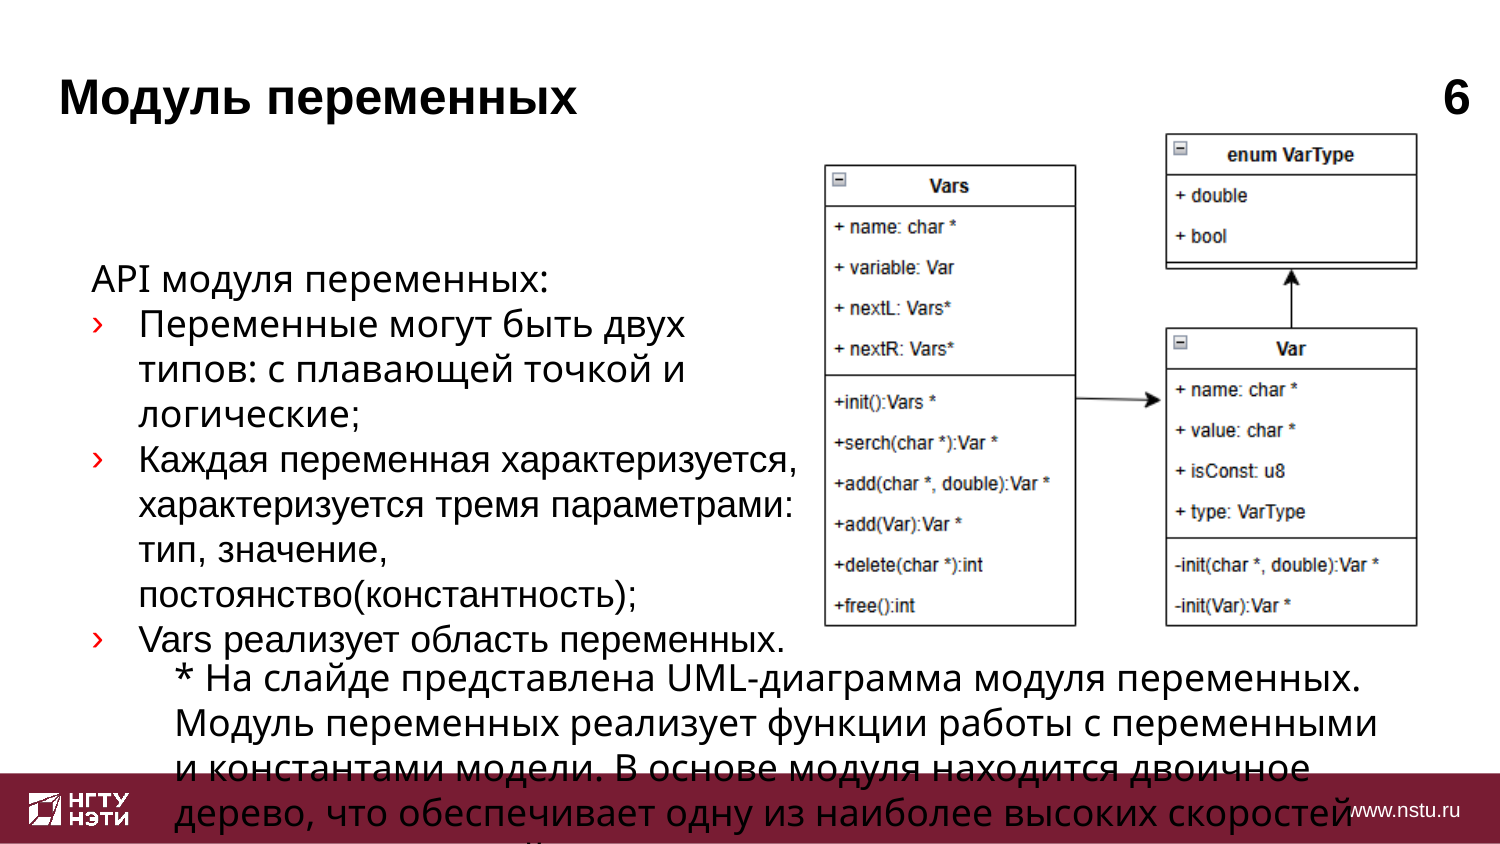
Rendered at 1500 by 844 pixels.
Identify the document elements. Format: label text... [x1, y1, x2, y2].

picture [29, 793, 129, 826]
text_box * На слайде представлена UML-диаграмма модуля переменных. Модуль переменных реализует функции работы с переменными и константами модели. В основе модуля находится двоичное дерево, что обеспечивает одну из наиболее высоких скоростей поиска переменной в памяти. [159, 646, 1412, 844]
text_box API модуля переменных: Переменные могут быть двух типов: с плавающей точкой и логические; Каждая переменная характеризуется, характеризуется тремя параметрами: тип, значение, постоянство(константность); Vars реализует область переменных. [76, 247, 821, 758]
text_box 6 [1443, 56, 1491, 132]
text_box Модуль переменных [58, 56, 1395, 132]
picture [822, 132, 1424, 633]
